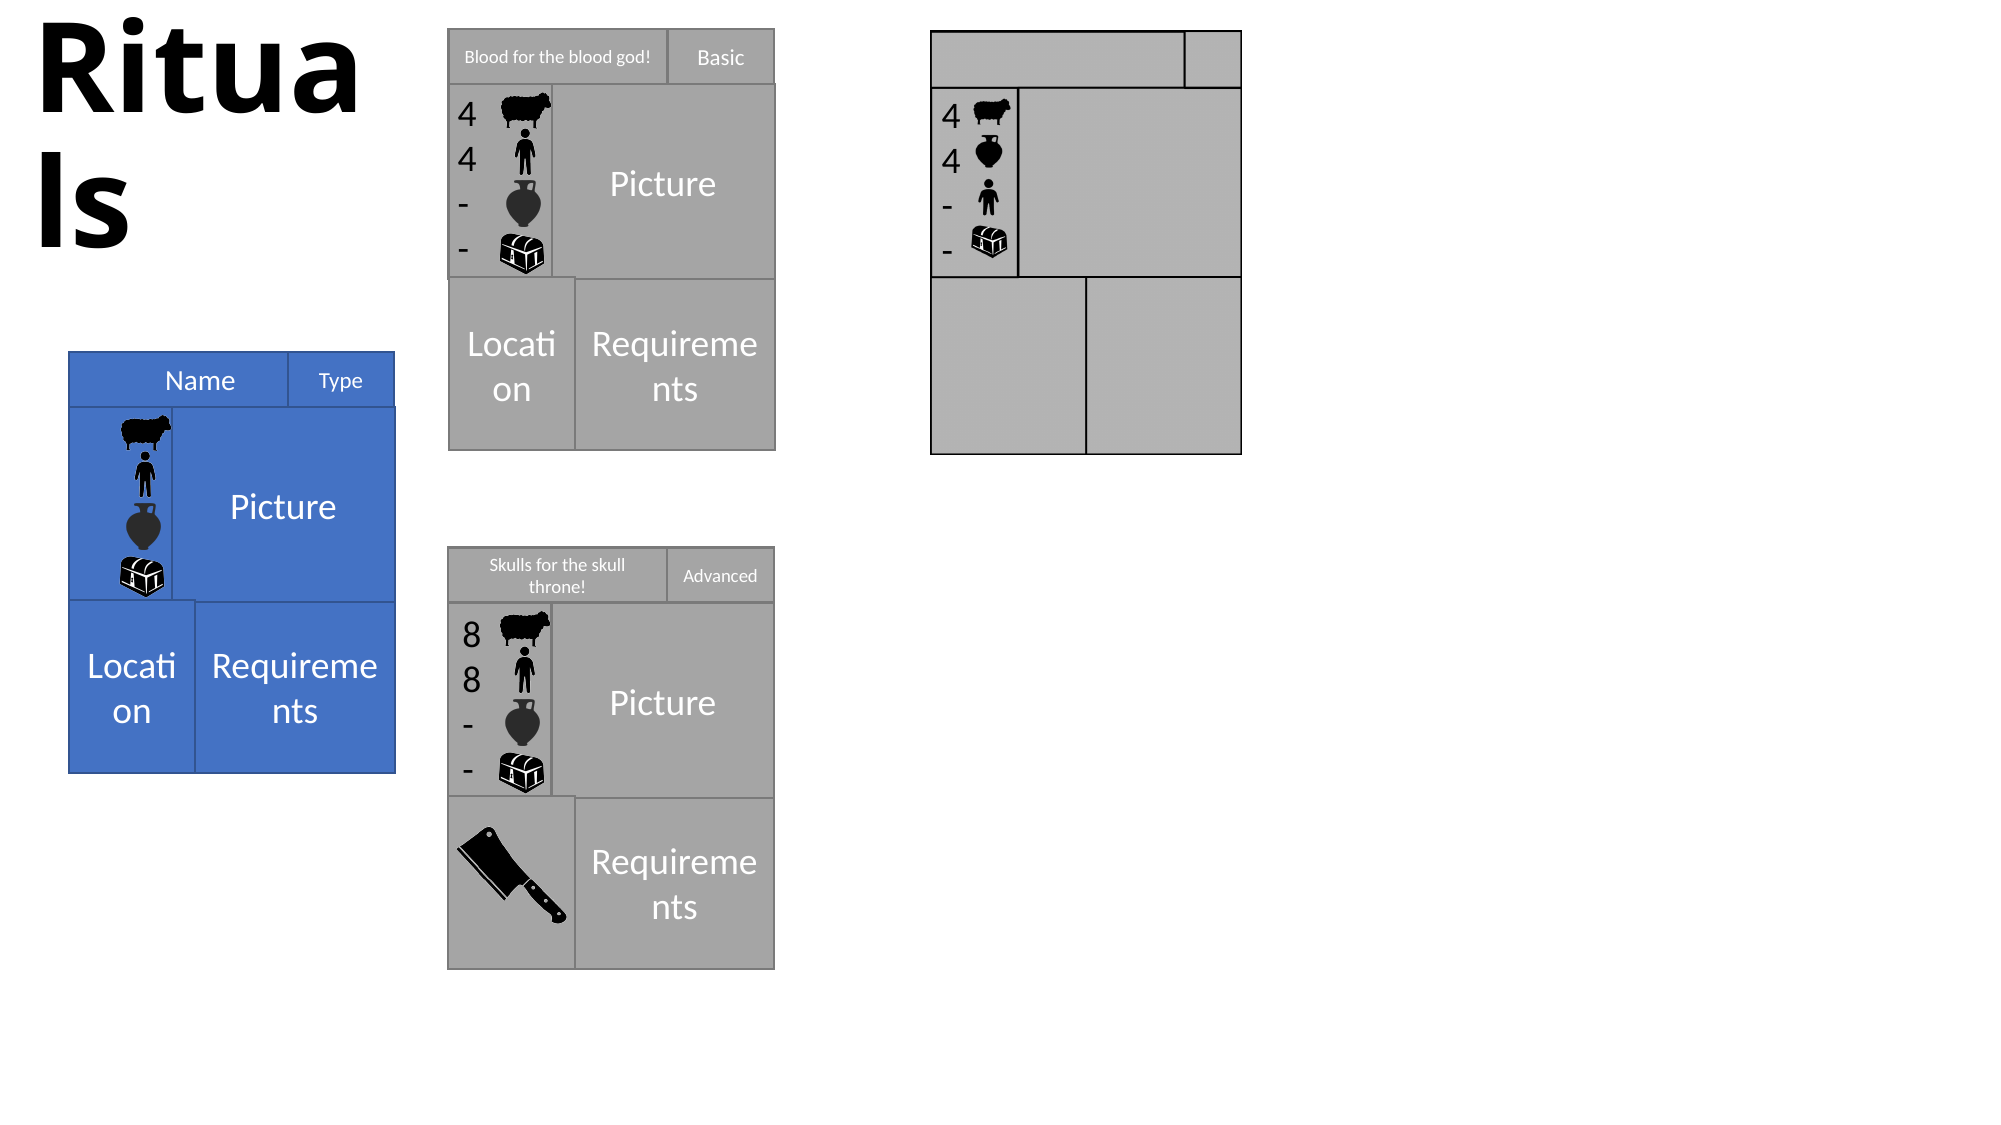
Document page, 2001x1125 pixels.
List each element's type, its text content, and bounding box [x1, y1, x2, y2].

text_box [442, 28, 775, 451]
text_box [68, 351, 395, 774]
picture [930, 30, 1242, 455]
text_box 4 4 - - [926, 83, 930, 279]
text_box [447, 547, 775, 970]
title Rituals [17, 30, 391, 249]
picture [447, 820, 575, 929]
